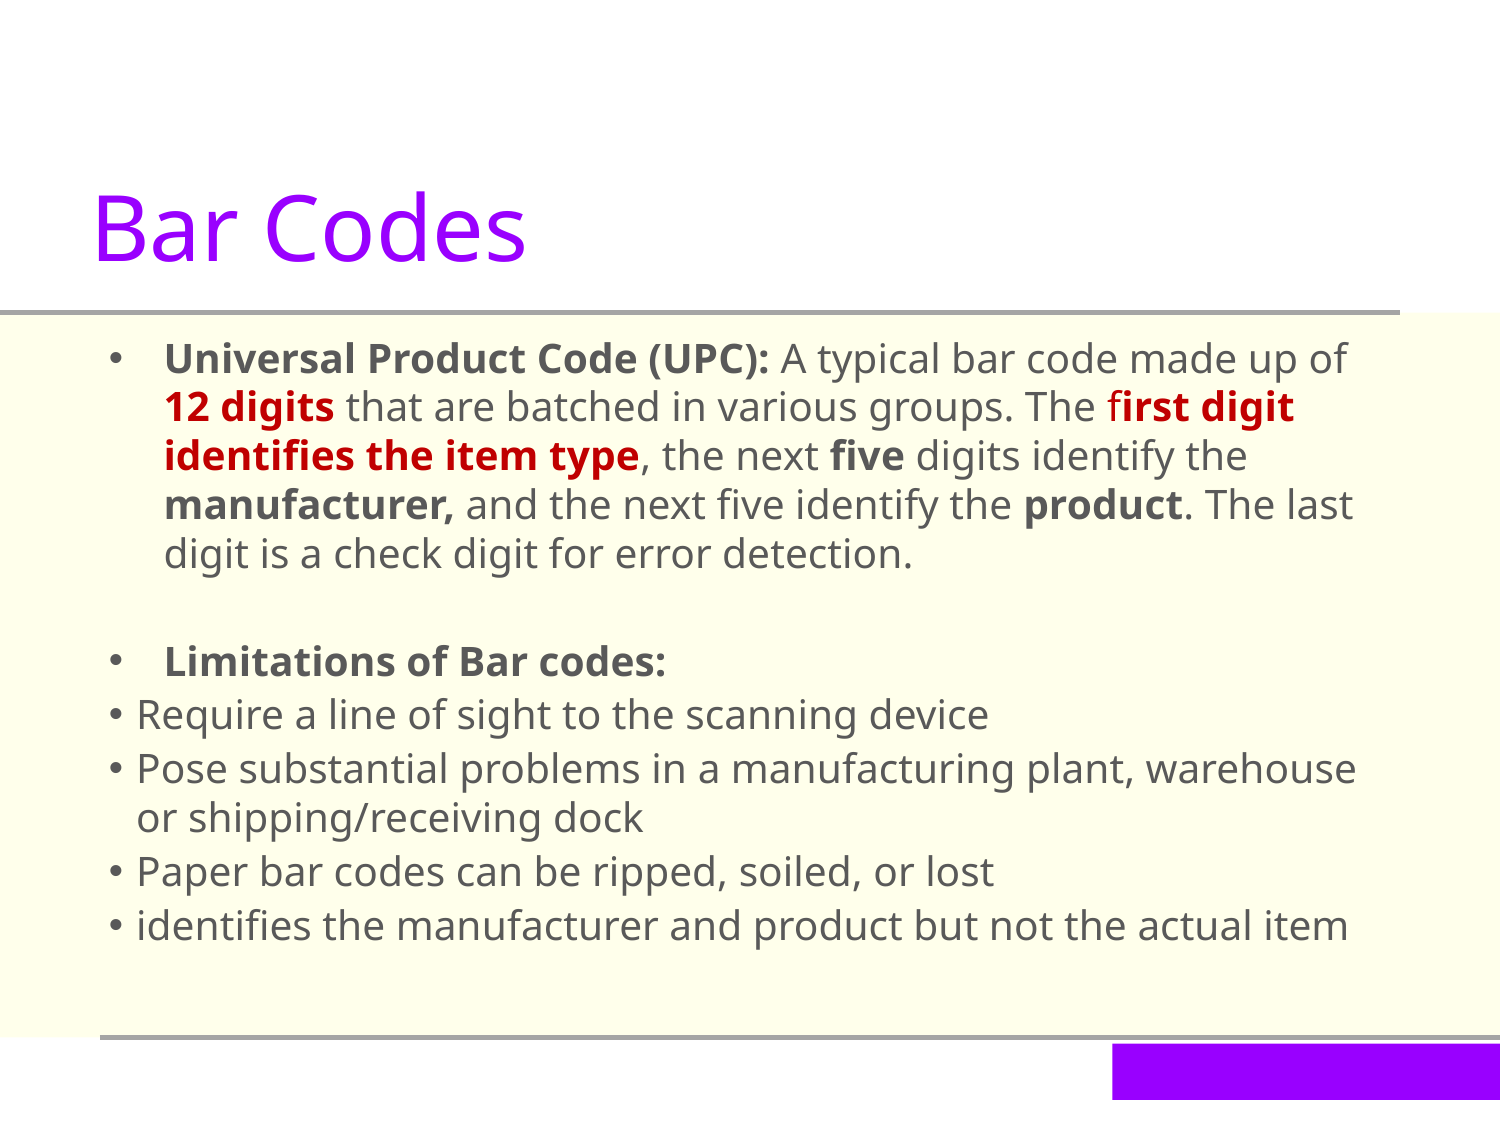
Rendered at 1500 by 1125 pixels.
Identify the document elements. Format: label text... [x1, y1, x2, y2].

subtitle Bar Codes [75, 12, 1413, 288]
list Universal Product Code (UPC): A typical bar code made up of 12 digits that are batched in various groups. The first digit identifies the item type, the next five digits identify the manufacturer, and the next five identify the product. The last digit is a check digit for error detection. Limitations of Bar codes: Require a line of sight to the scanning device Pose substantial problems in a manufacturing plant, warehouse or shipping/receiving dock Paper bar codes can be ripped, soiled, or lost identifies the manufacturer and product but not the actual item [93, 324, 1407, 975]
